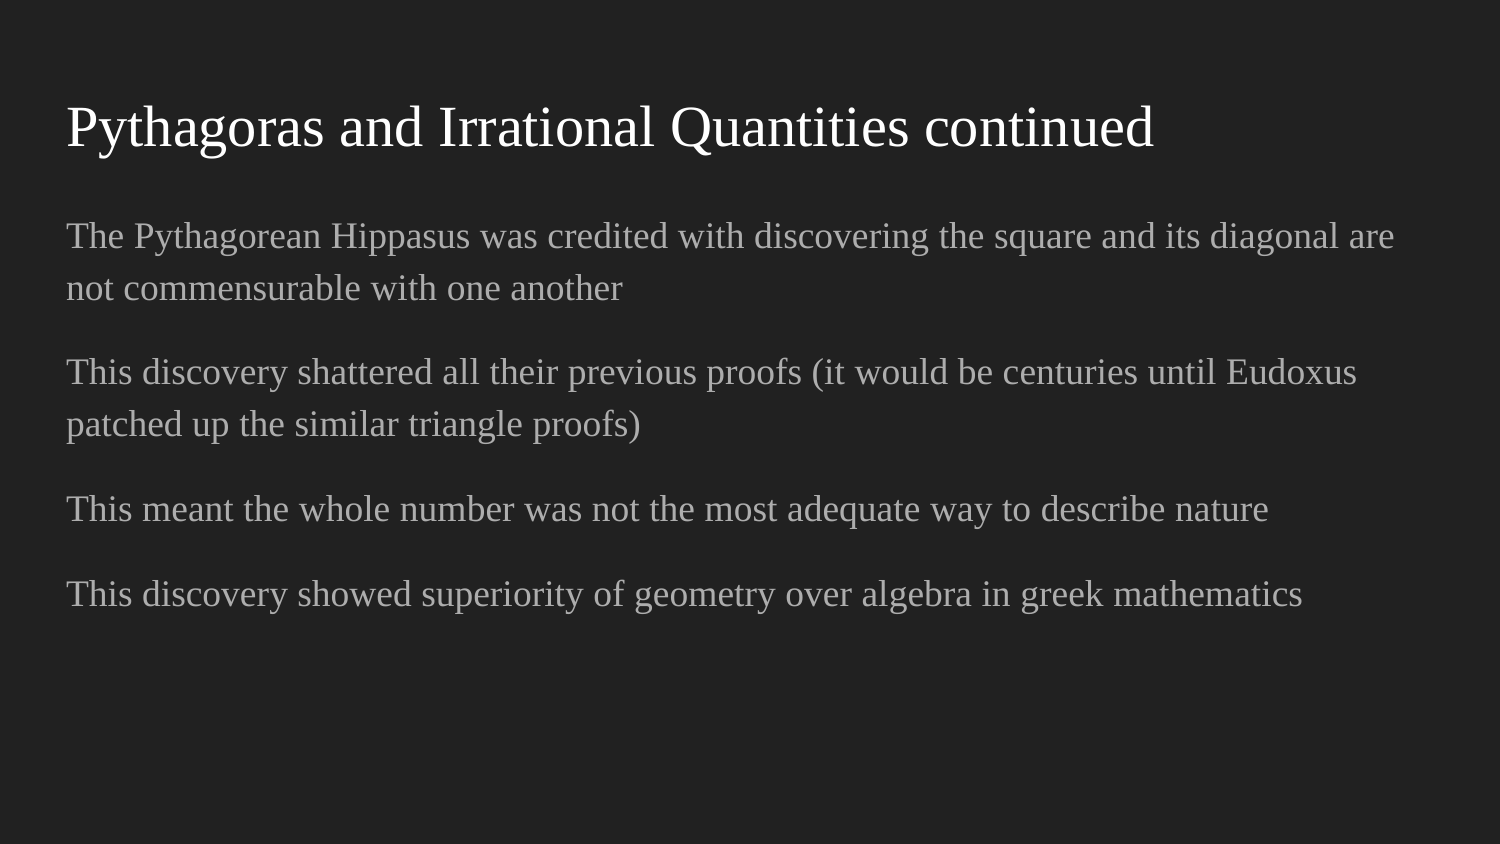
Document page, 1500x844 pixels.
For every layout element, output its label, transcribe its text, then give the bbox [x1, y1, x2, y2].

list The Pythagorean Hippasus was credited with discovering the square and its diagonal are not commensurable with one another This discovery shattered all their previous proofs (it would be centuries until Eudoxus patched up the similar triangle proofs) This meant the whole number was not the most adequate way to describe nature This discovery showed superiority of geometry over algebra in greek mathematics [51, 189, 1449, 750]
title Pythagoras and Irrational Quantities continued [51, 72, 1449, 167]
